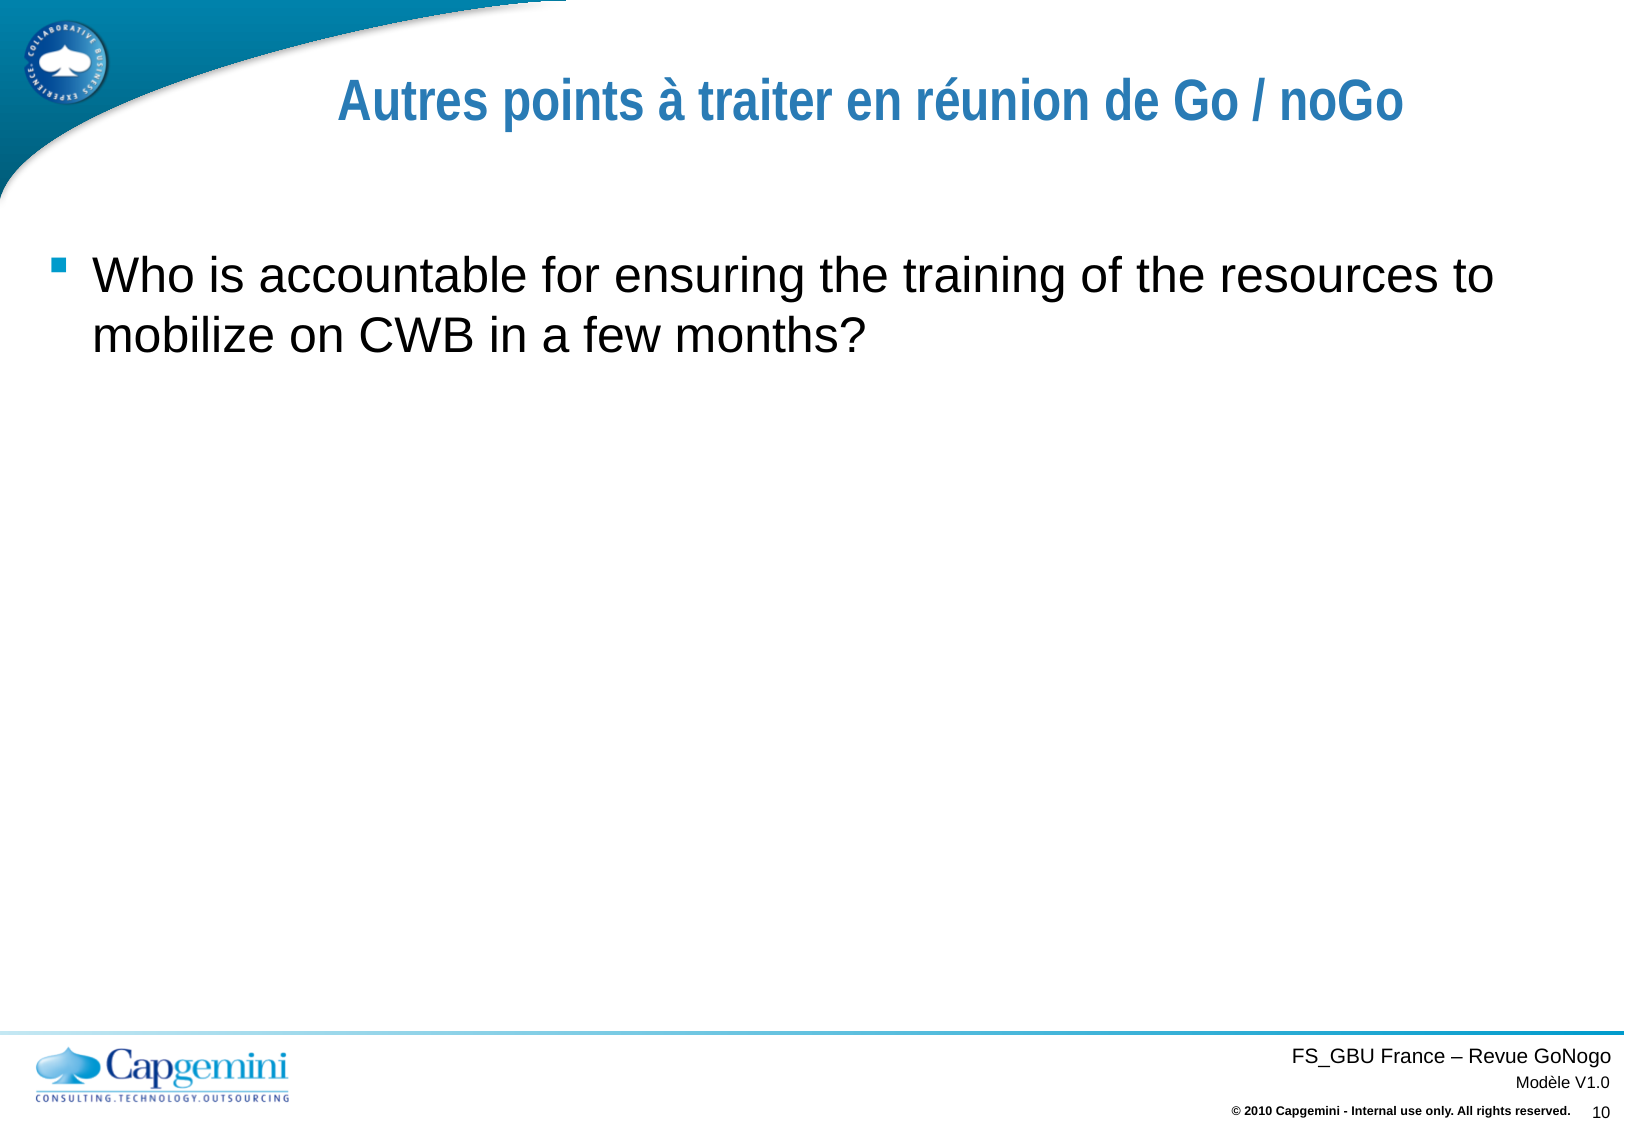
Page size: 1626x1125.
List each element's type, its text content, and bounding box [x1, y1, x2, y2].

slide_number © 2010 Capgemini - Internal use only. All rights reserved. [1113, 1097, 1586, 1125]
picture [34, 1046, 291, 1103]
list Who is accountable for ensuring the training of the resources to mobilize on CWB in a few months? [0, 235, 1625, 1005]
slide_number 10 [1586, 1104, 1617, 1122]
title Autres points à traiter en réunion de Go / noGo [0, 0, 1625, 195]
